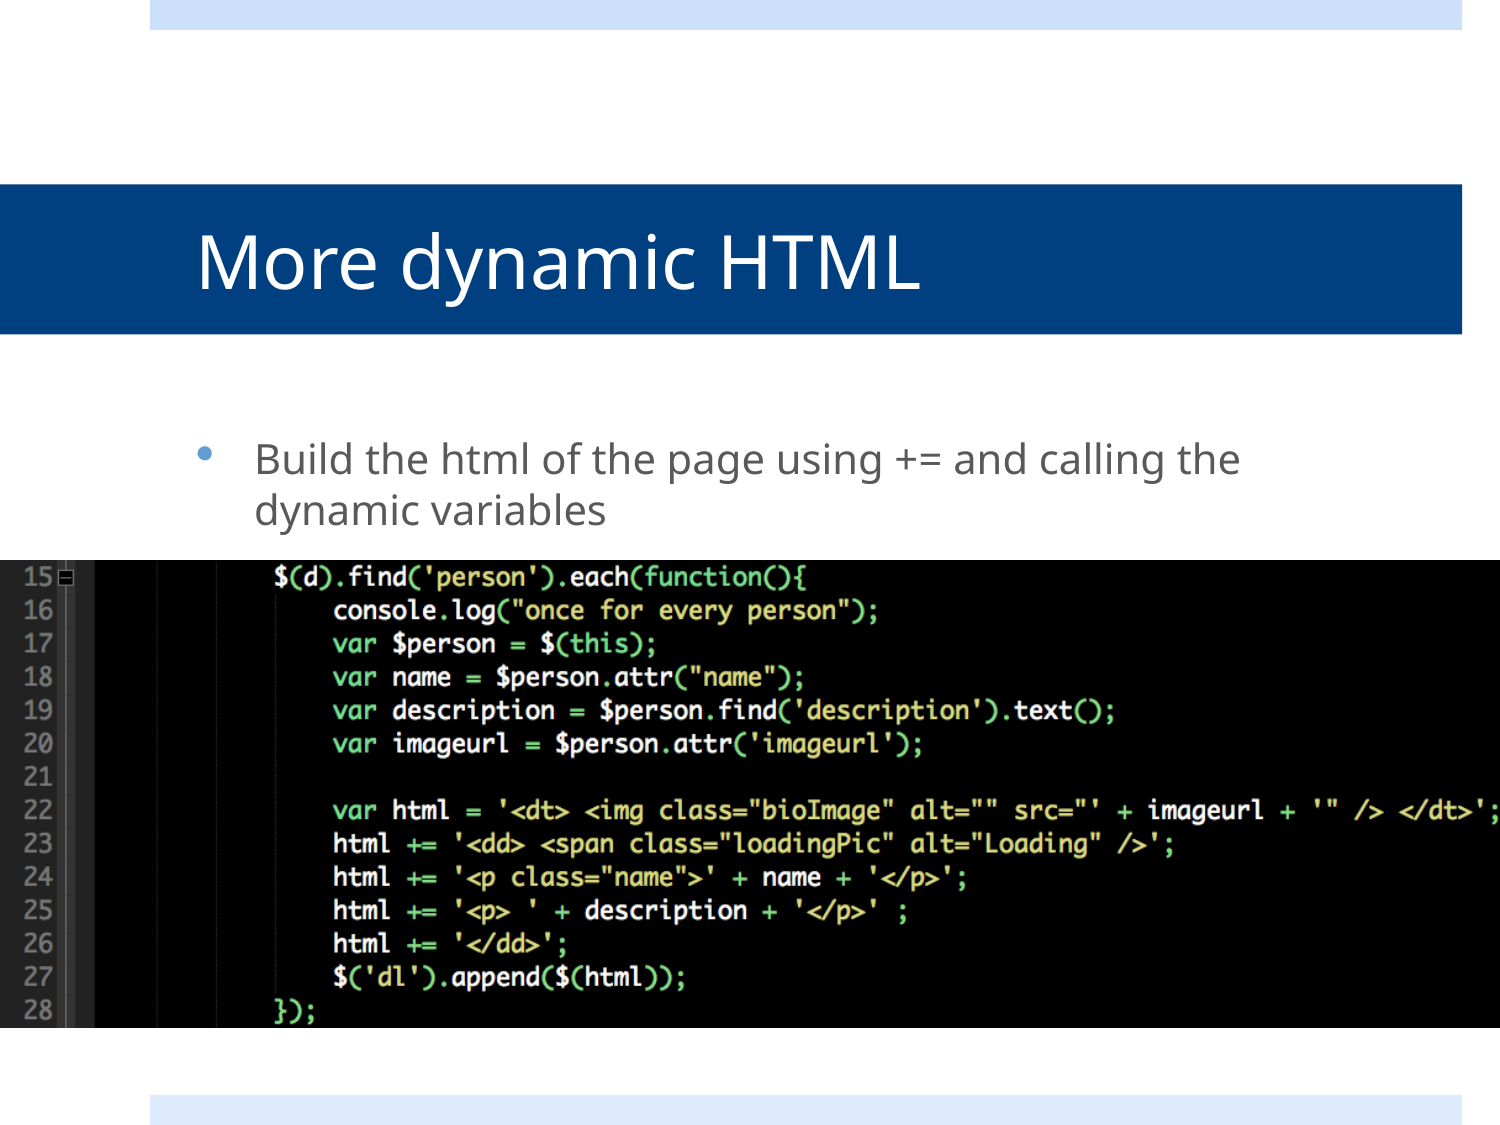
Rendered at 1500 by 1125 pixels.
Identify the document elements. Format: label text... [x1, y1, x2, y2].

picture [0, 559, 1500, 1029]
title More dynamic HTML [0, 184, 1463, 335]
list Build the html of the page using += and calling the dynamic variables [182, 425, 1432, 559]
